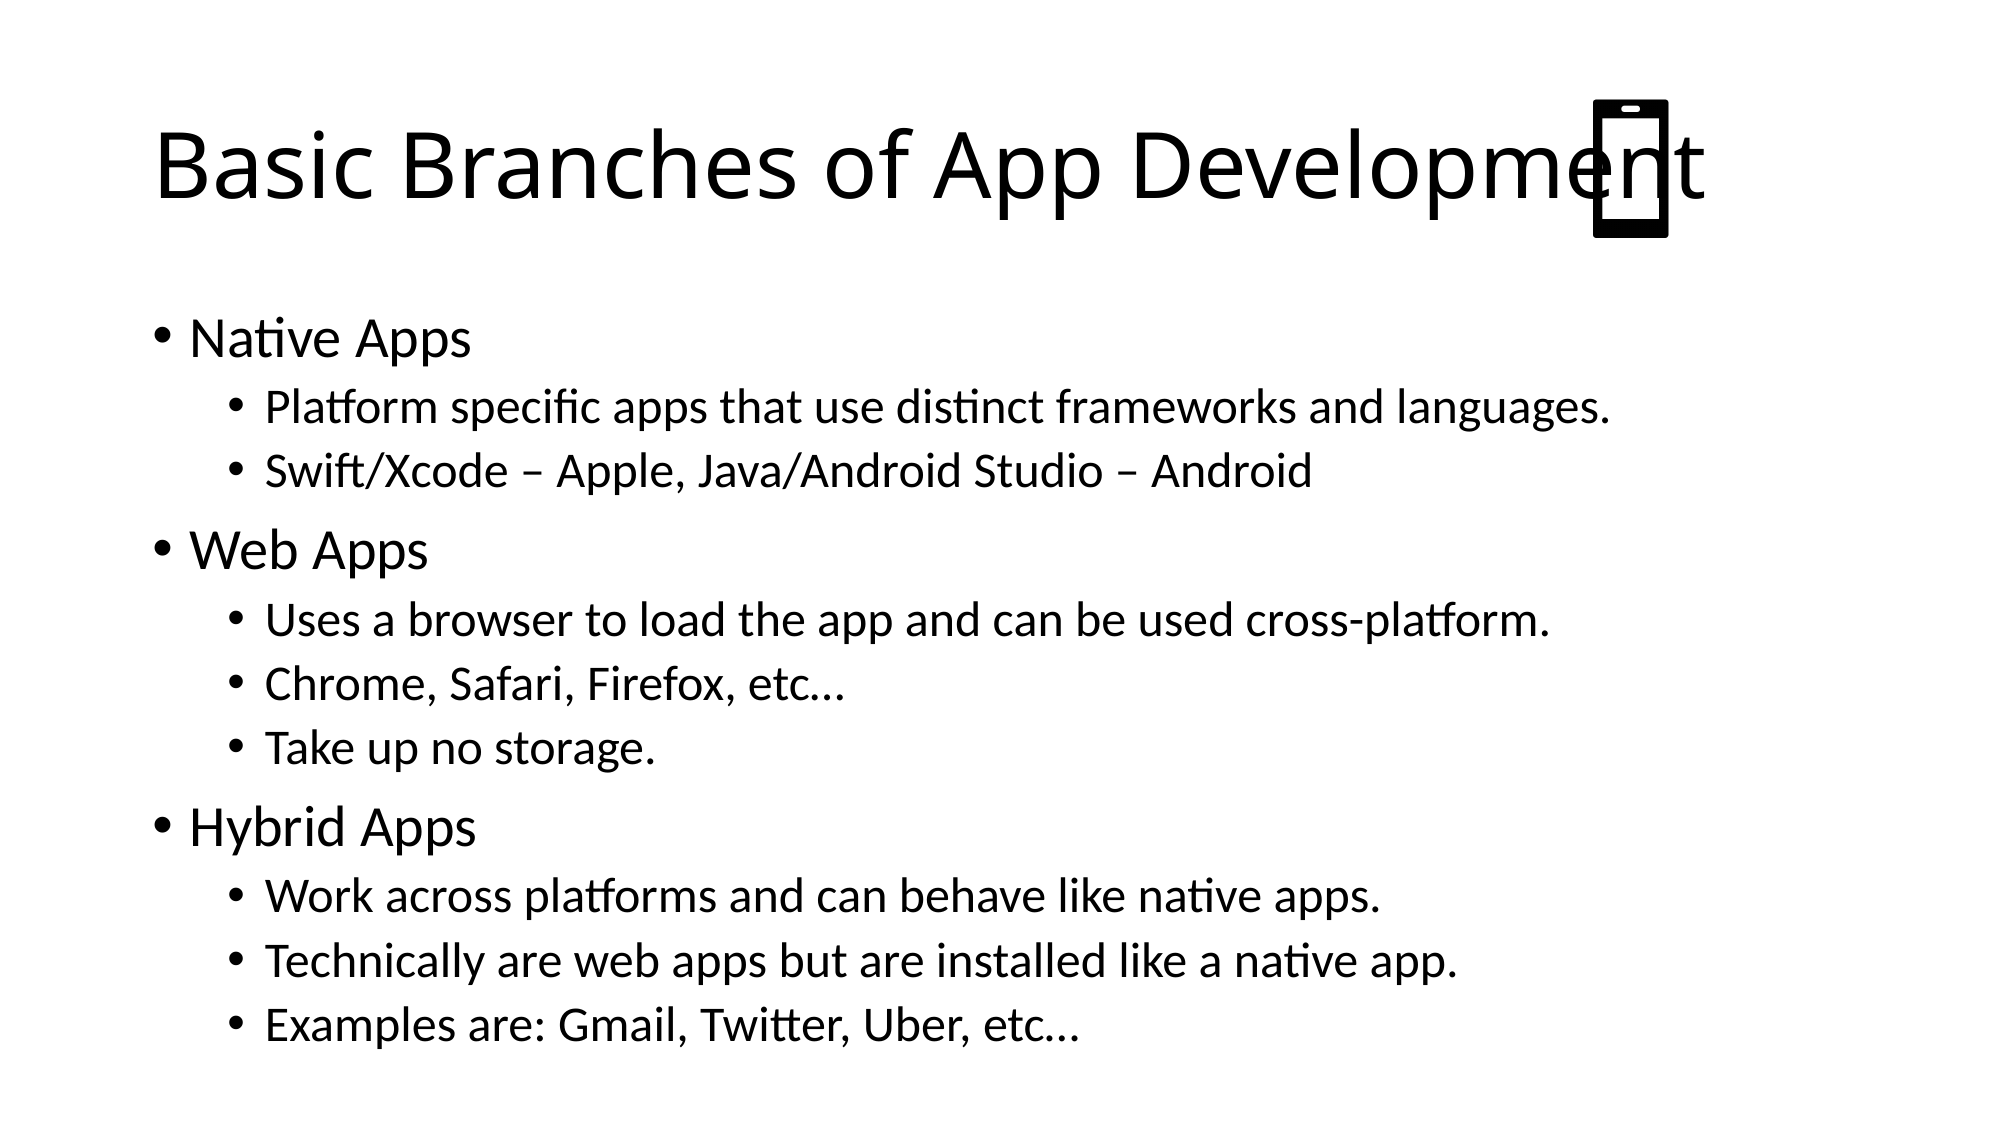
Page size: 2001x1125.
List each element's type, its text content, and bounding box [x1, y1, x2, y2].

list Native Apps Platform specific apps that use distinct frameworks and languages. Swift/Xcode – Apple, Java/Android Studio – Android Web Apps Uses a browser to load the app and can be used cross-platform. Chrome, Safari, Firefox, etc… Take up no storage. Hybrid Apps Work across platforms and can behave like native apps. Technically are web apps but are installed like a native app. Examples are: Gmail, Twitter, Uber, etc… [137, 299, 1863, 1125]
picture [1555, 93, 1706, 244]
title Basic Branches of App Development [137, 59, 1863, 278]
